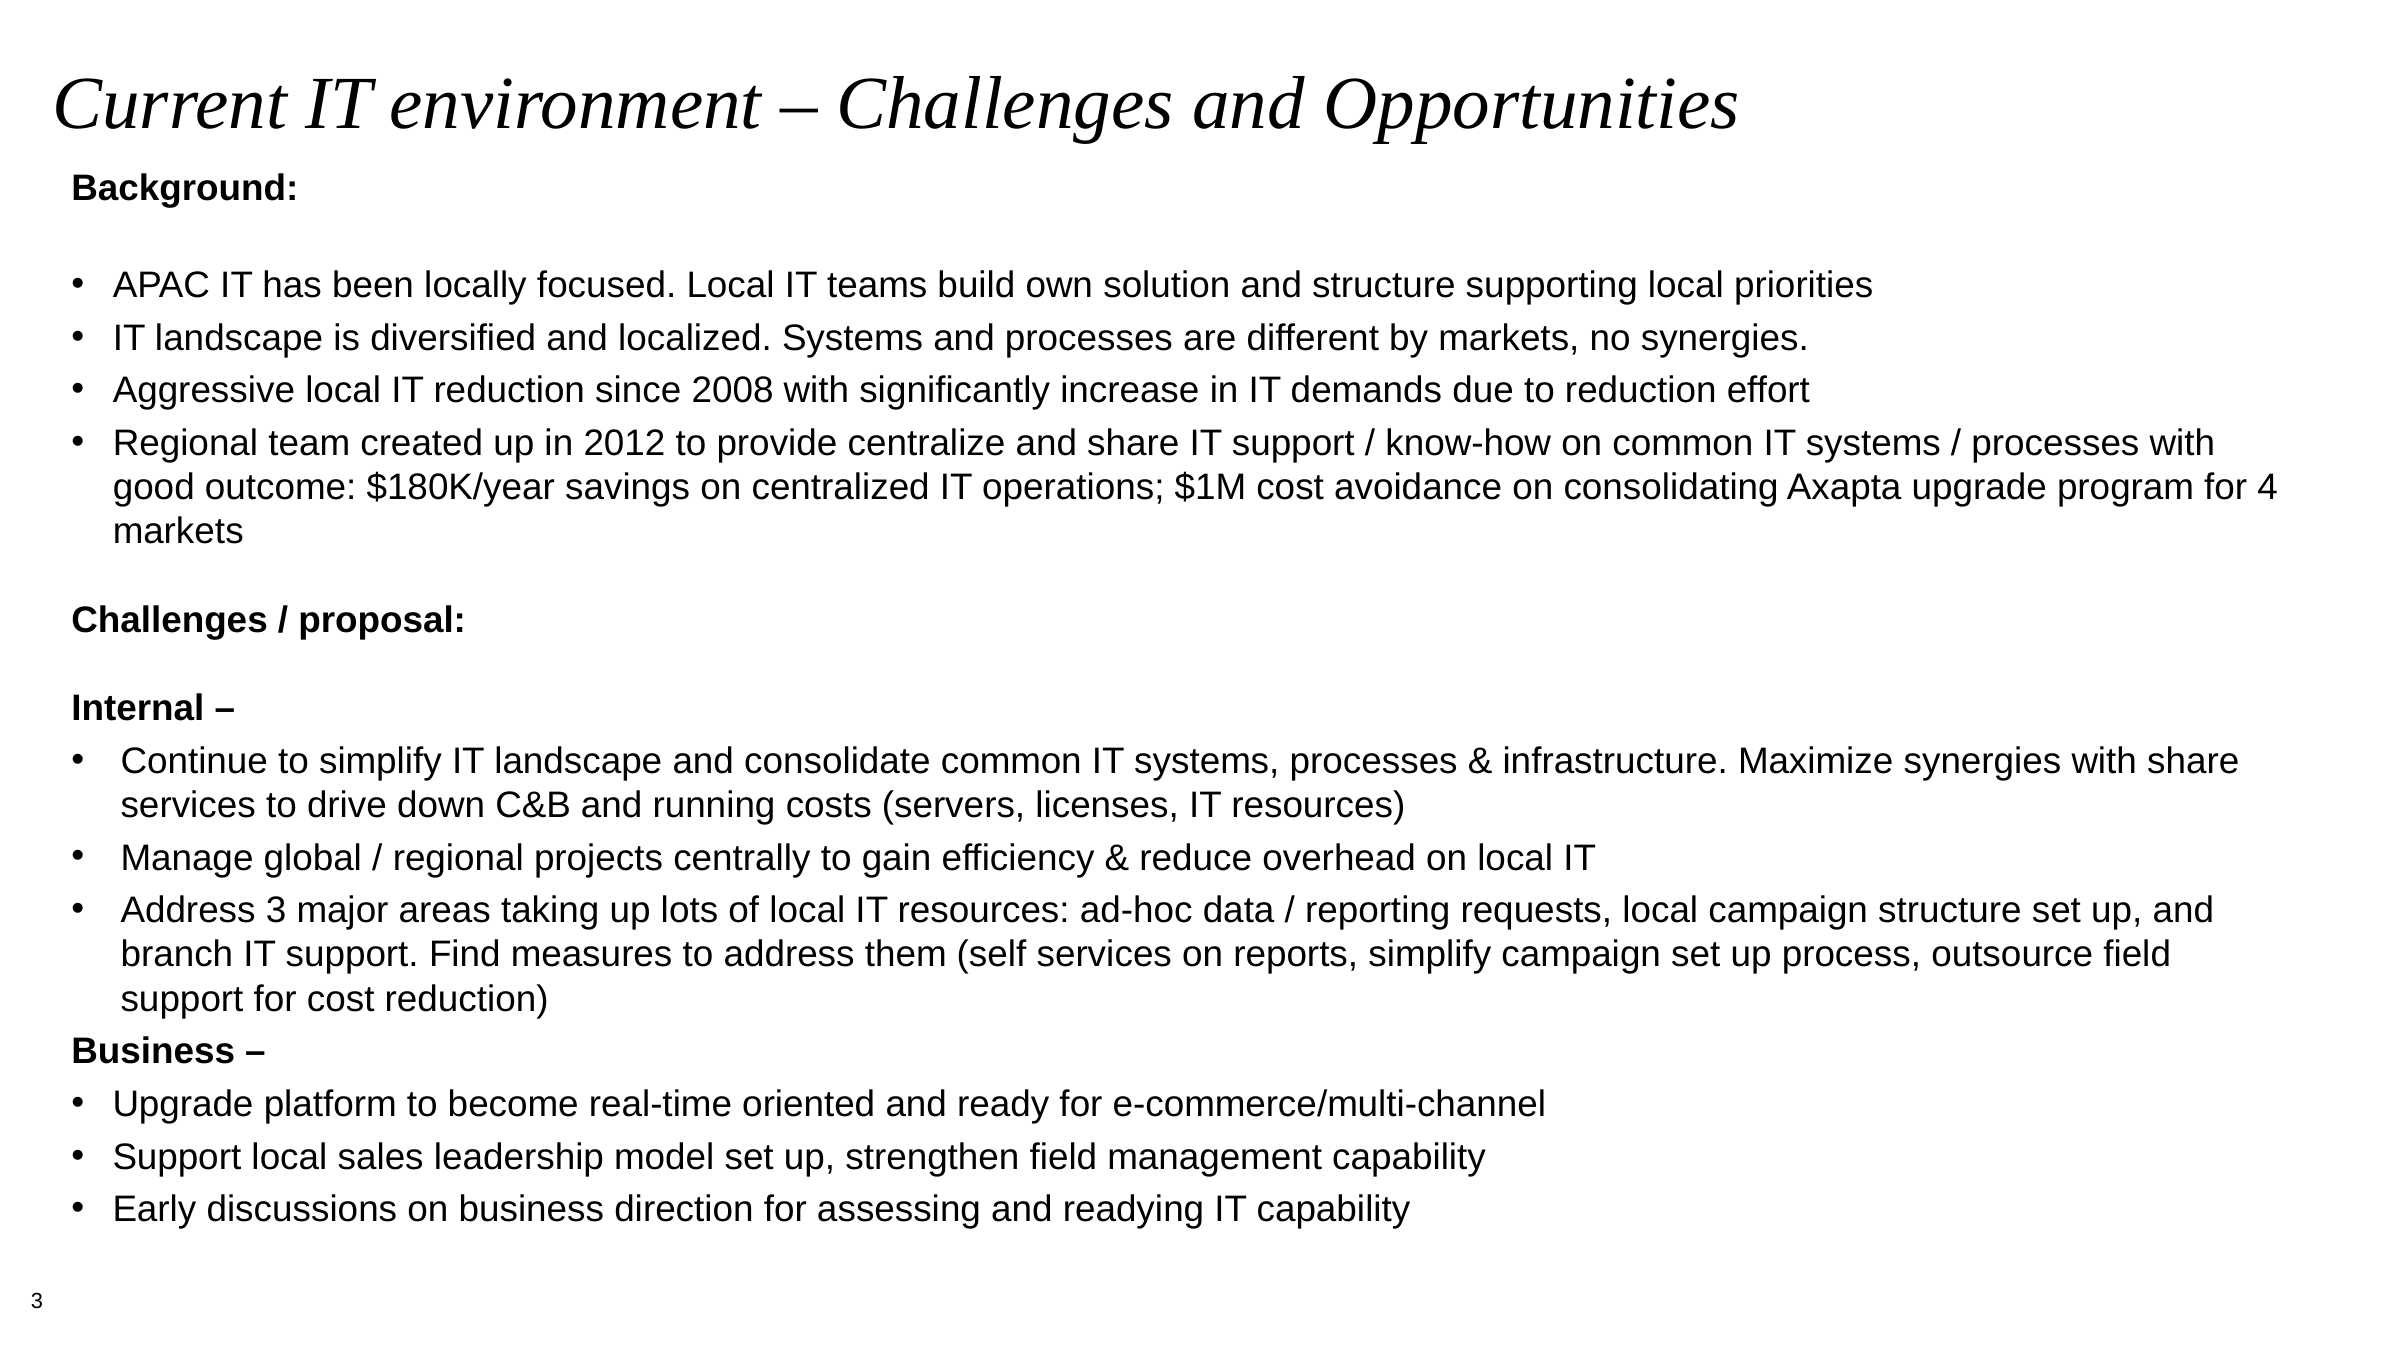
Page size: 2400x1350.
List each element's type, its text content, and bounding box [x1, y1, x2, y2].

slide_number 3 [16, 1280, 133, 1321]
title Current IT environment – Challenges and Opportunities [37, 8, 2198, 151]
text_box Background: APAC IT has been locally focused. Local IT teams build own solution and structure supporting local priorities IT landscape is diversified and localized. Systems and processes are different by markets, no synergies. Aggressive local IT reduction since 2008 with significantly increase in IT demands due to reduction effort Regional team created up in 2012 to provide centralize and share IT support / know-how on common IT systems / processes with good outcome: $180K/year savings on centralized IT operations; $1M cost avoidance on consolidating Axapta upgrade program for 4 markets Challenges / proposal: Internal – Continue to simplify IT landscape and consolidate common IT systems, processes & infrastructure. Maximize synergies with share services to drive down C&B and running costs (servers, licenses, IT resources) Manage global / regional projects centrally to gain efficiency & reduce overhead on local IT Address 3 major areas taking up lots of local IT resources: ad-hoc data / reporting requests, local campaign structure set up, and branch IT support. Find measures to address them (self services on reports, simplify campaign set up process, outsource field support for cost reduction) Business – Upgrade platform to become real-time oriented and ready for e-commerce/multi-channel Support local sales leadership model set up, strengthen field management capability Early discussions on business direction for assessing and readying IT capability [49, 153, 2313, 1241]
